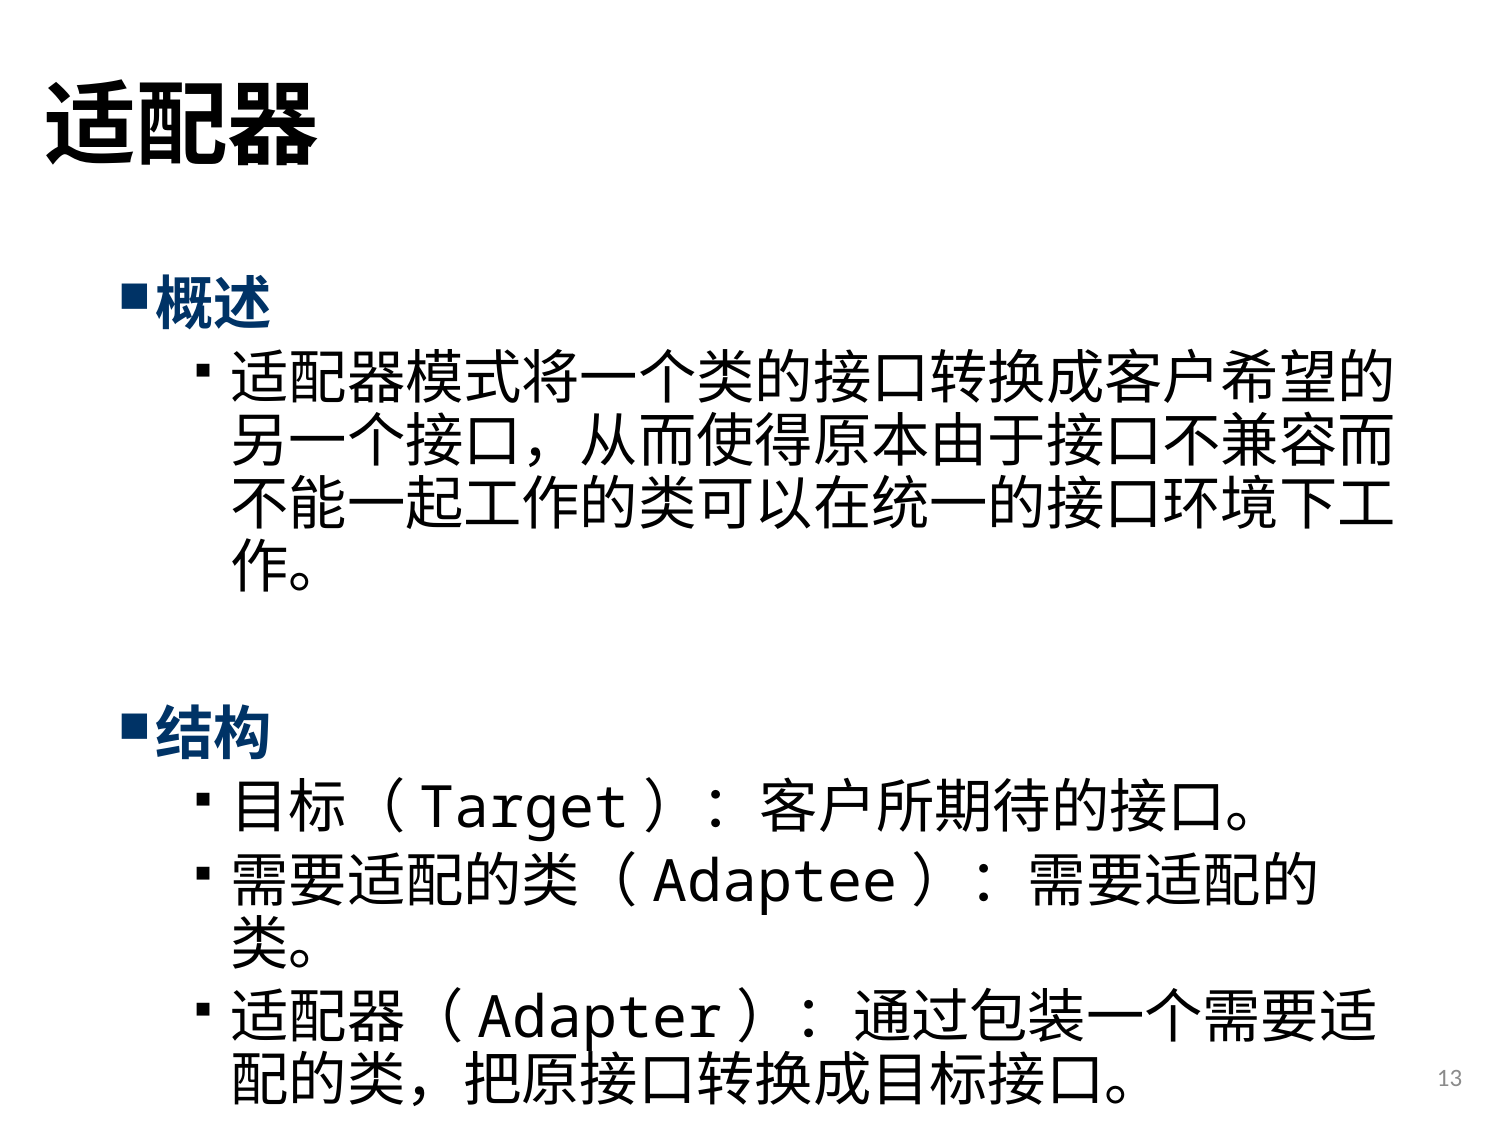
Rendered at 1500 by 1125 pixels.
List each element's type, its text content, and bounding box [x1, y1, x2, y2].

list 概述 适配器模式将一个类的接口转换成客户希望的另一个接口，从而使得原本由于接口不兼容而不能一起工作的类可以在统一的接口环境下工作。 结构 目标（Target）：客户所期待的接口。 需要适配的类（Adaptee）：需要适配的类。 适配器（Adapter）：通过包装一个需要适配的类，把原接口转换成目标接口。 [103, 267, 1424, 1047]
slide_number 13 [1139, 1046, 1478, 1107]
title 适配器 [29, 19, 1324, 237]
